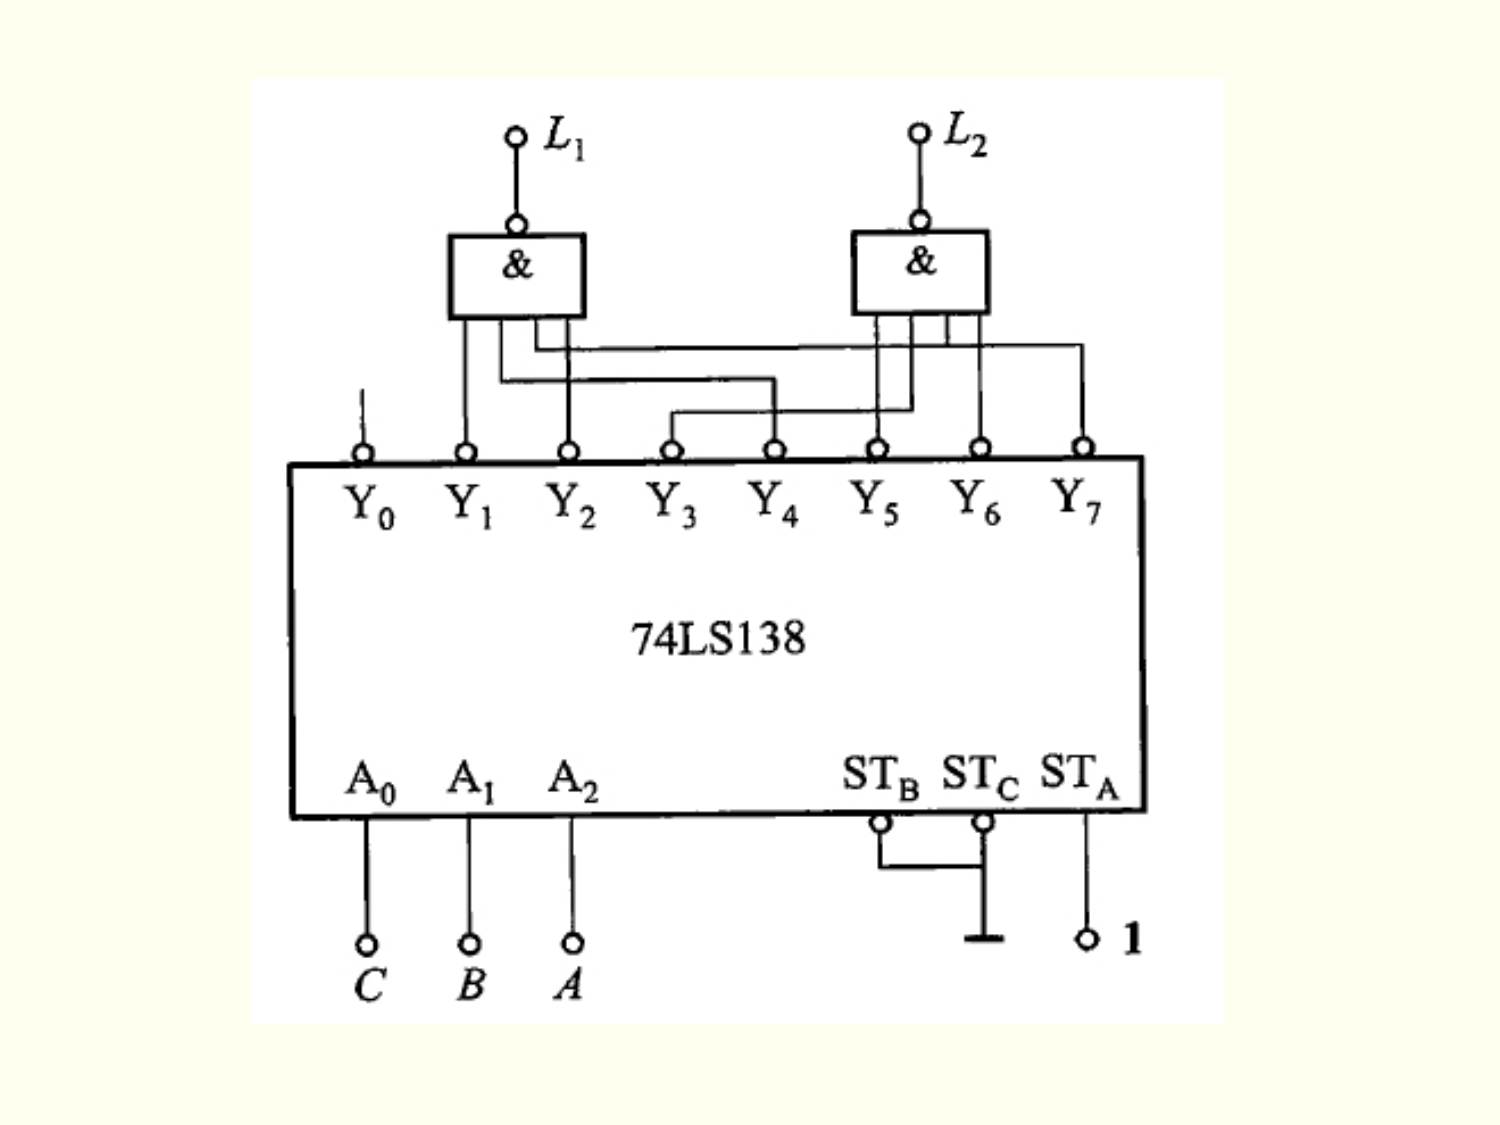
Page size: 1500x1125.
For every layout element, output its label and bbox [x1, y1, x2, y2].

picture [251, 77, 1225, 1024]
